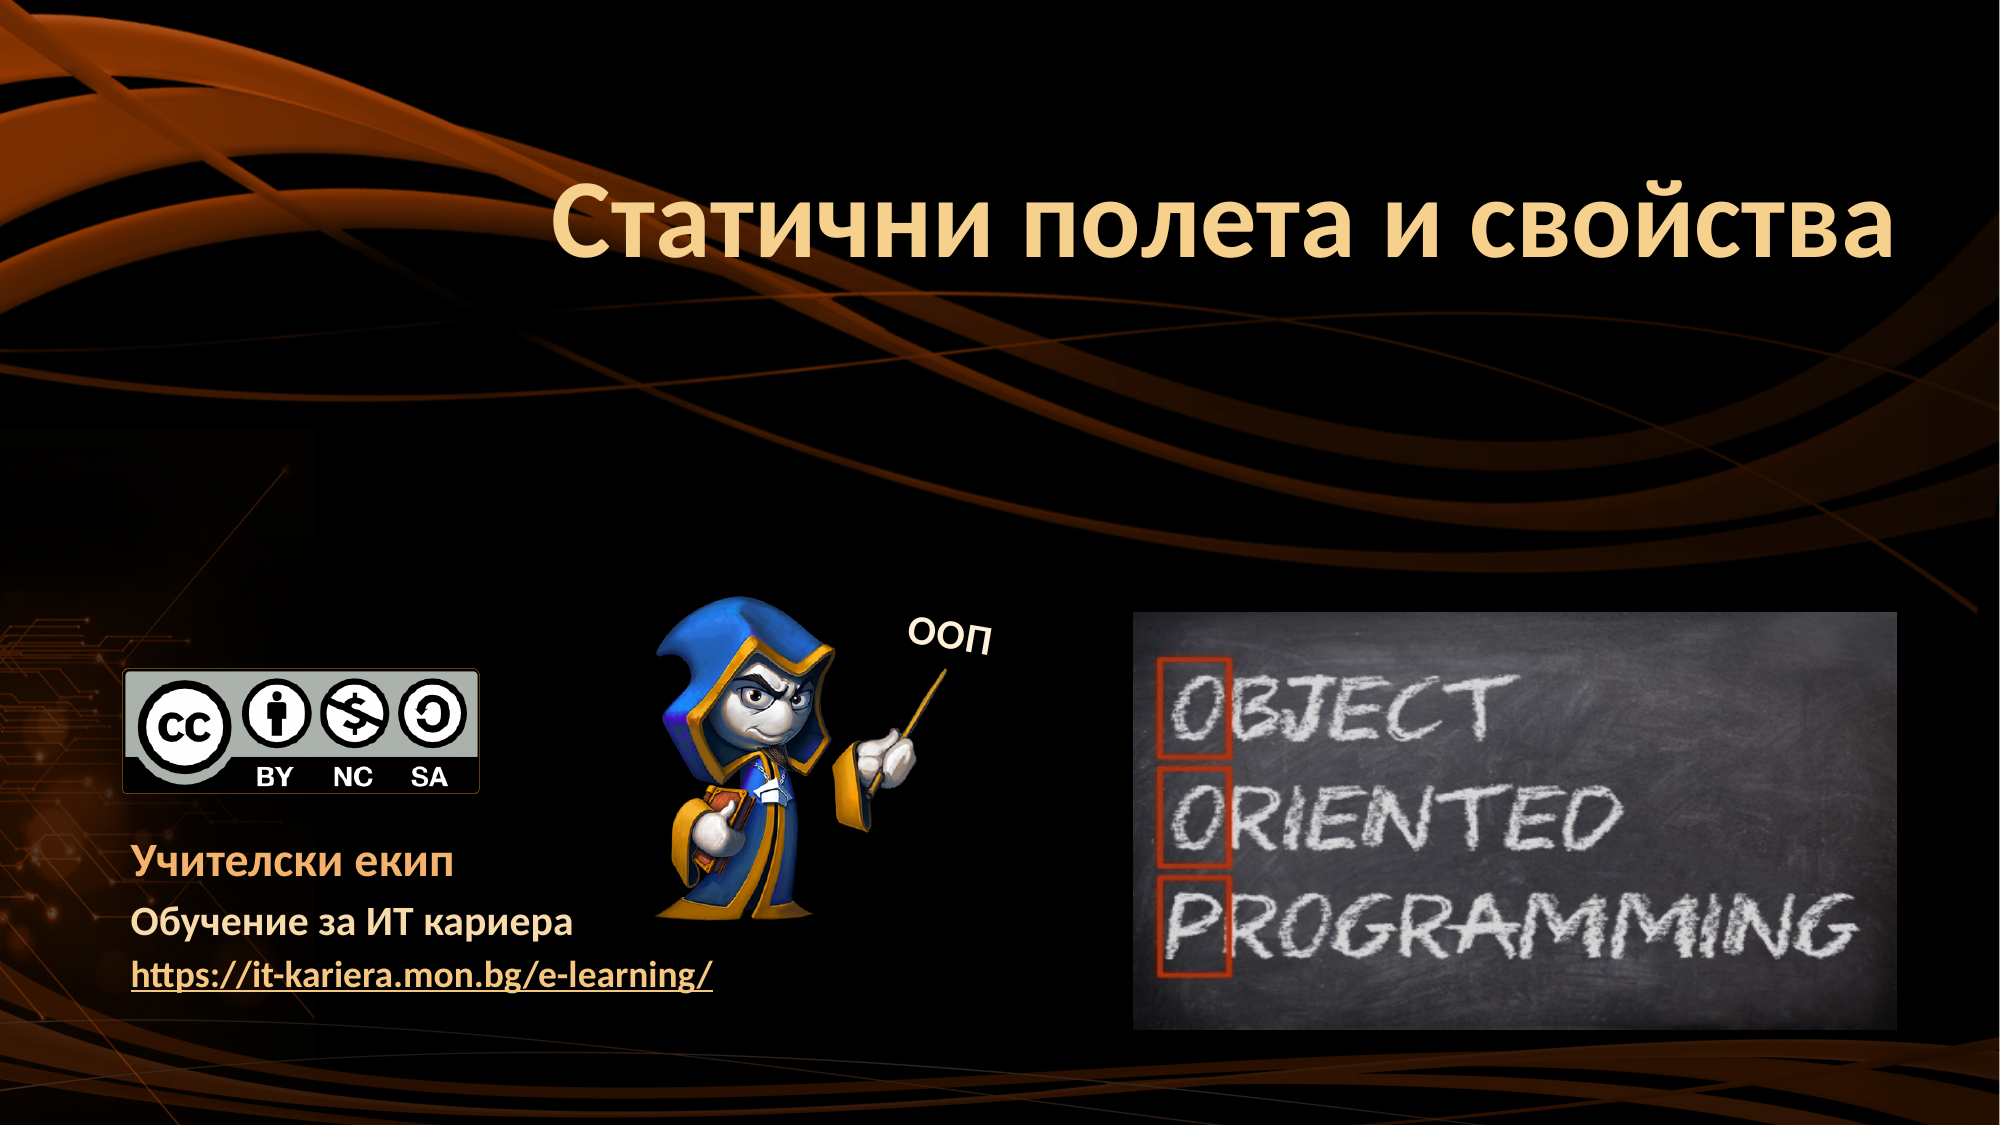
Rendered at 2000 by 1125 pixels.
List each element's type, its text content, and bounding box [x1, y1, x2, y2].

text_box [122, 594, 1009, 1009]
picture [0, 0, 2000, 1125]
text_box Статични полета и свойства [549, 124, 1898, 318]
